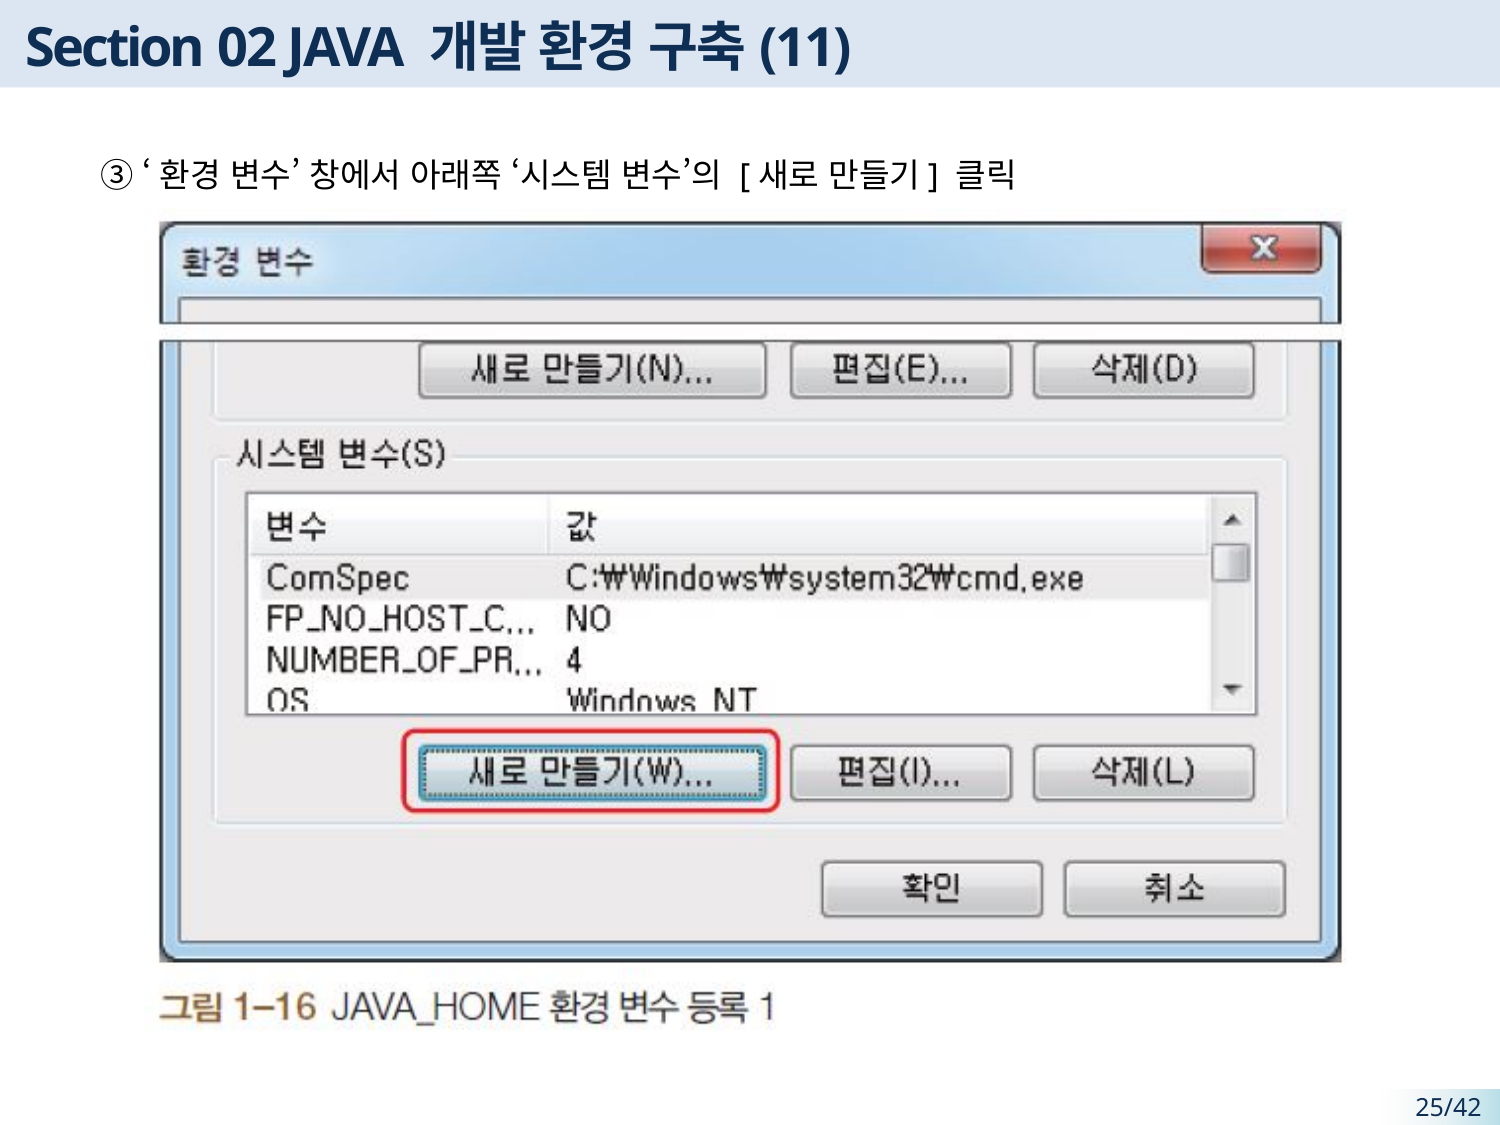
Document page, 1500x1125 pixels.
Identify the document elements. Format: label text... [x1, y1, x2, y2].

picture [144, 207, 1349, 1045]
list ③ ‘환경 변수’ 창에서 아래쪽 ‘시스템 변수’의 [새로 만들기] 클릭 [10, 126, 1481, 1057]
title Section 02 JAVA 개발 환경 구축(11) [10, 5, 1288, 84]
